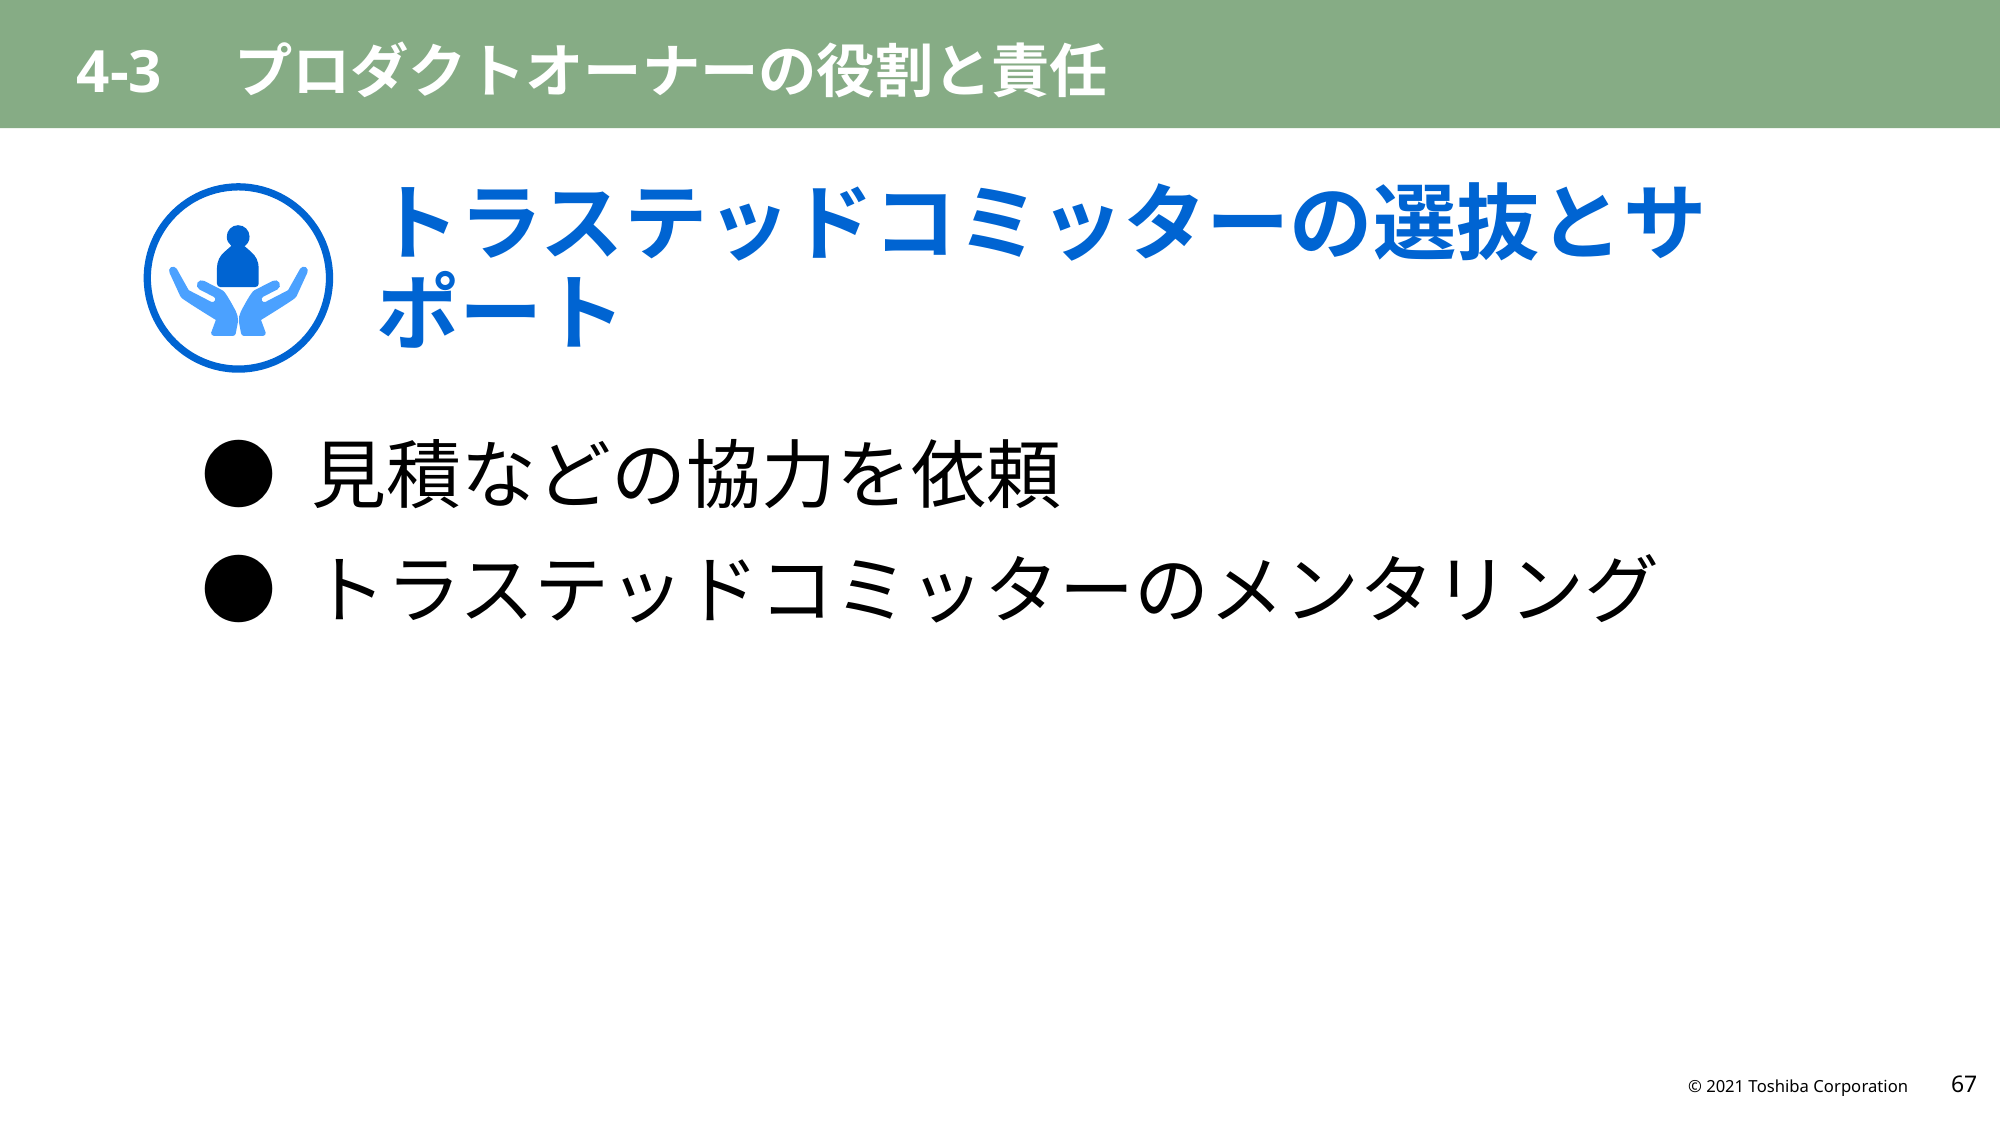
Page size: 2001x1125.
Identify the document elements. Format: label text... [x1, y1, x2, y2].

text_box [147, 186, 330, 370]
text_box トラステッドコミッターの選抜とサポート [376, 233, 1735, 323]
text_box ● 見積などの協力を依頼 ● トラステッドコミッターのメンタリング [201, 435, 1784, 625]
title 4-3 プロダクトオーナーの役割と責任 [0, 0, 1877, 123]
